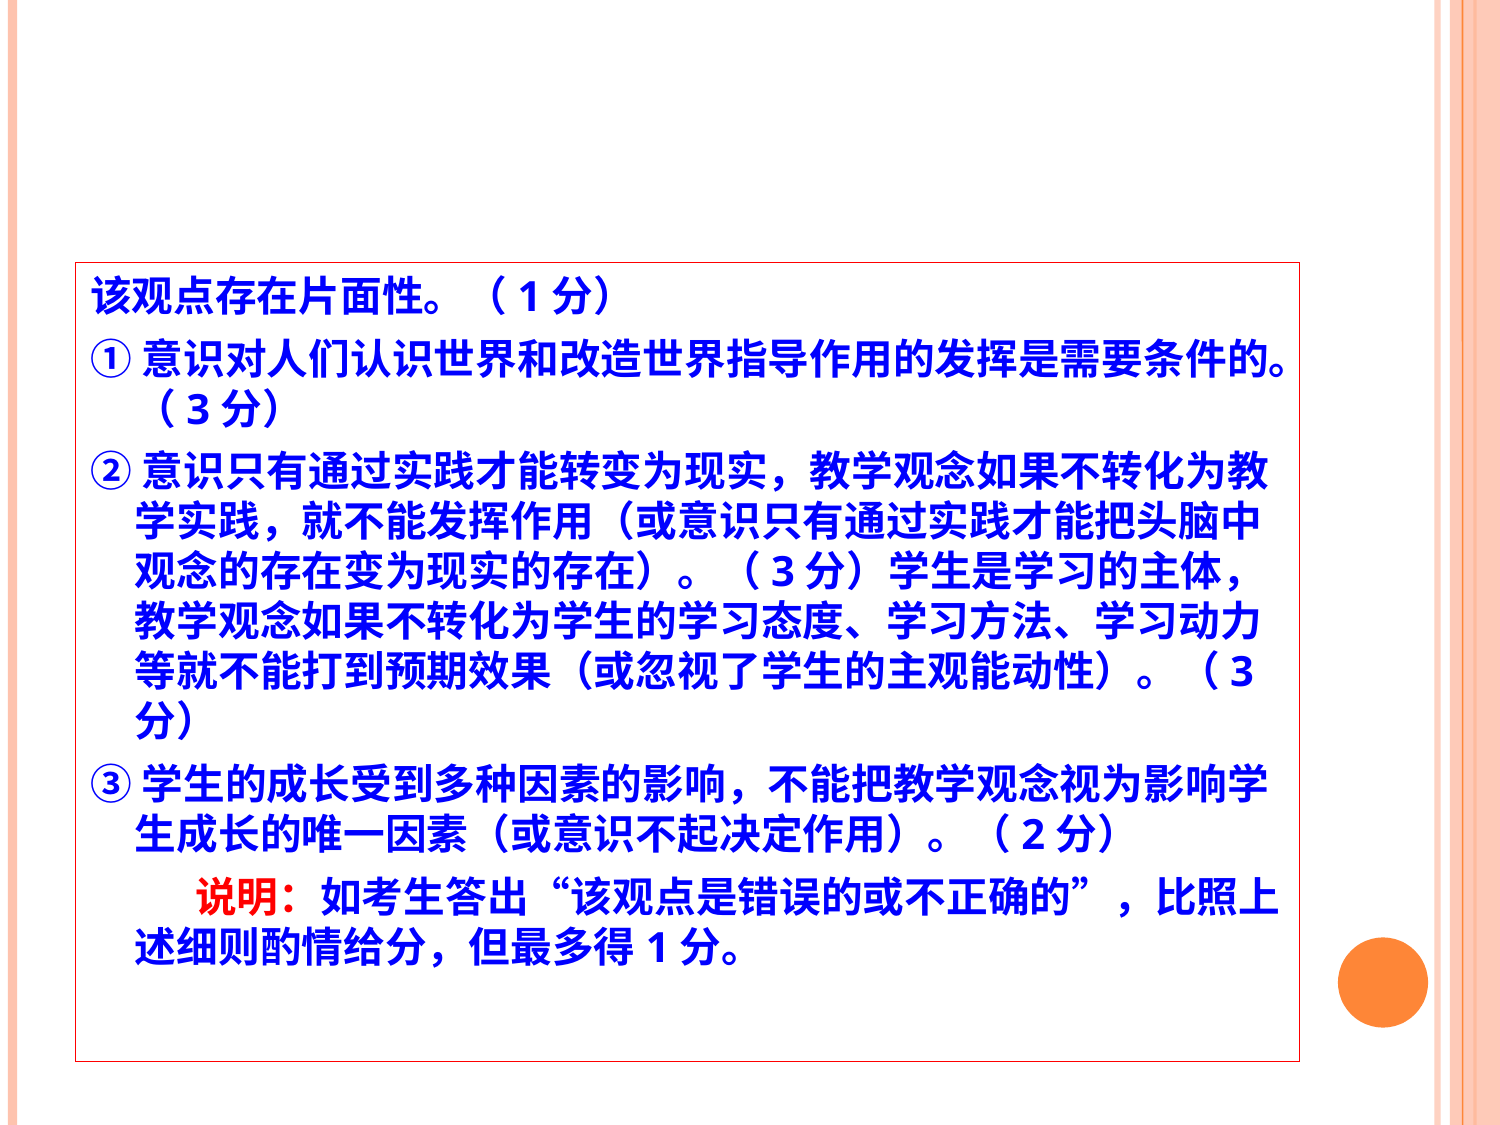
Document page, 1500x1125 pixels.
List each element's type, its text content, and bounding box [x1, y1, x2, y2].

list 该观点存在片面性。（1分） ①意识对人们认识世界和改造世界指导作用的发挥是需要条件的。（3分） ②意识只有通过实践才能转变为现实，教学观念如果不转化为教学实践，就不能发挥作用（或意识只有通过实践才能把头脑中观念的存在变为现实的存在）。（3分）学生是学习的主体，教学观念如果不转化为学生的学习态度、学习方法、学习动力等就不能打到预期效果（或忽视了学生的主观能动性）。（3分） ③学生的成长受到多种因素的影响，不能把教学观念视为影响学生成长的唯一因素（或意识不起决定作用）。（2分） 说明：如考生答出“该观点是错误的或不正确的”，比照上述细则酌情给分，但最多得1分。 [75, 262, 1300, 1062]
